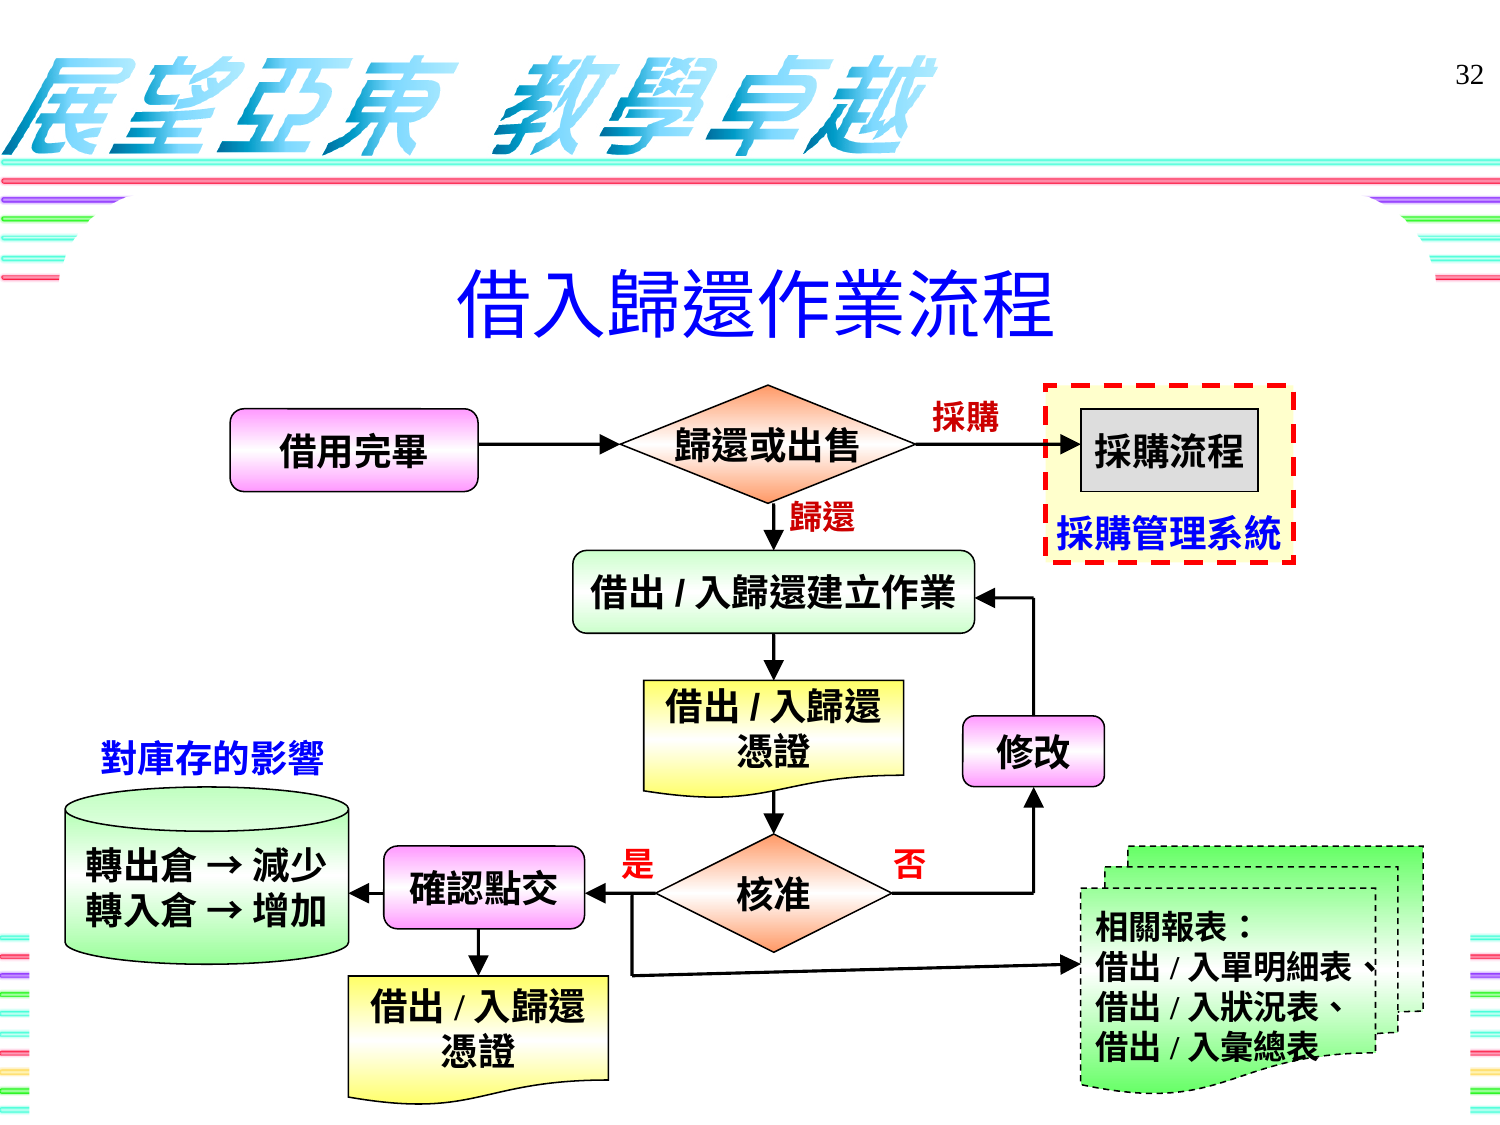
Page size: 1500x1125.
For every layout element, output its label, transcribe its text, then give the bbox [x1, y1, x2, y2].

slide_number 32 [1149, 42, 1500, 103]
text_box [584, 882, 632, 904]
text_box 借用完畢 [230, 408, 479, 492]
text_box 核准 [656, 834, 891, 953]
text_box 相關報表： 借出/入單明細表、 借出/入狀況表、 借出/入彙總表 [1080, 846, 1424, 1094]
text_box 修改 [962, 715, 1105, 787]
text_box [633, 954, 1081, 976]
text_box 借出/入歸還 憑證 [348, 976, 609, 1105]
text_box 採購 [907, 386, 1026, 447]
picture [0, 0, 1500, 1125]
text_box [974, 587, 1033, 609]
title 借入歸還作業流程 [53, 220, 1459, 386]
text_box [1023, 787, 1044, 893]
text_box [348, 882, 385, 904]
text_box 借出/入歸還 憑證 [643, 680, 904, 798]
text_box 轉出倉 → 減少 轉入倉 → 增加 [65, 786, 349, 965]
text_box 採購流程 [1081, 408, 1259, 492]
text_box [763, 791, 785, 835]
text_box [763, 633, 785, 680]
text_box [468, 928, 489, 977]
text_box 採購管理系統 [1045, 385, 1294, 563]
text_box [915, 433, 1081, 455]
text_box 歸還 [763, 486, 882, 546]
text_box 否 [880, 834, 940, 893]
text_box 借出/入歸還建立作業 [572, 550, 975, 634]
text_box 對庫存的影響 [65, 727, 361, 787]
text_box 確認點交 [383, 845, 585, 929]
text_box [478, 433, 620, 455]
text_box 歸還或出售 [620, 385, 909, 504]
text_box [29, 385, 1471, 1125]
text_box 是 [596, 834, 680, 893]
